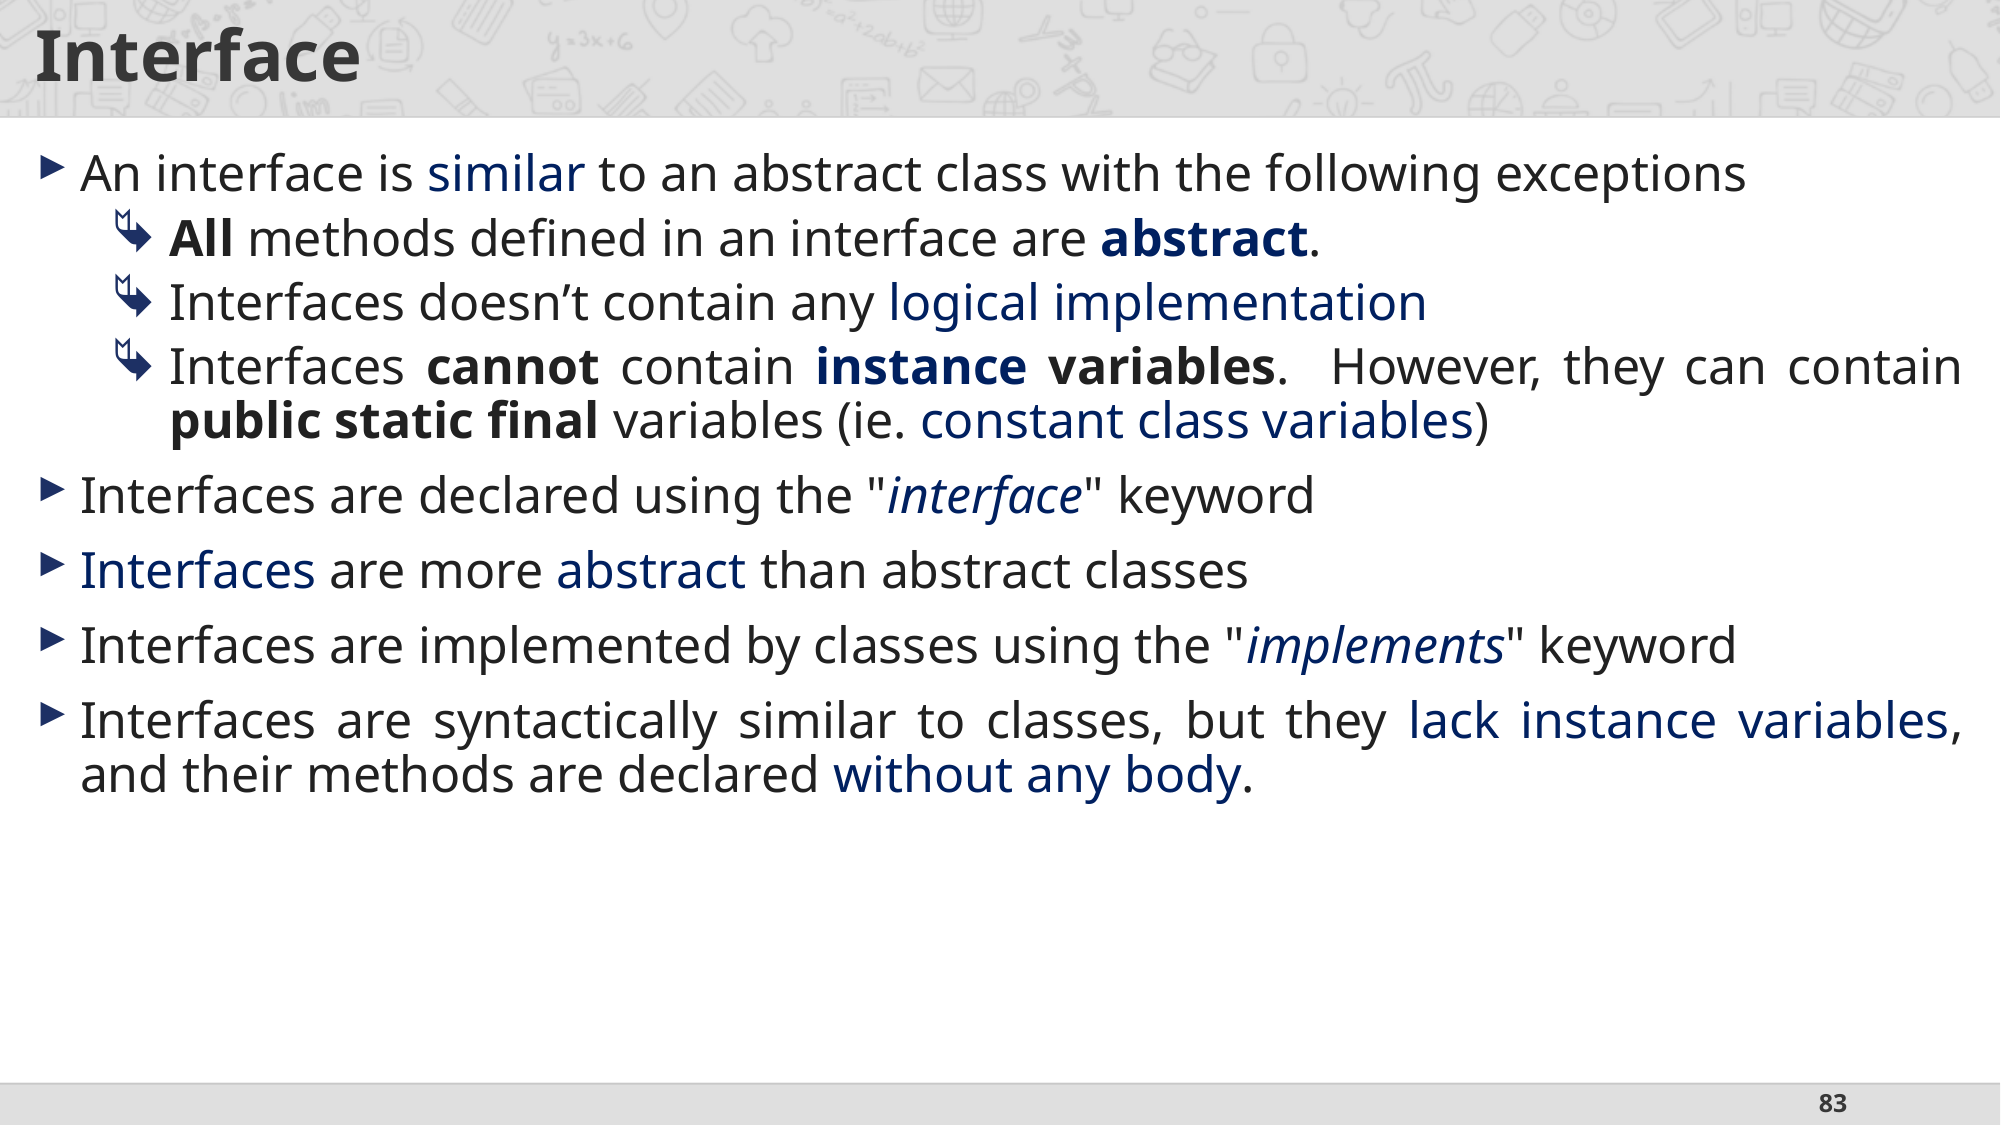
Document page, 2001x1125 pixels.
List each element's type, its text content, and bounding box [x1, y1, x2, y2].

list An interface is similar to an abstract class with the following exceptions All methods defined in an interface are abstract. Interfaces doesn’t contain any logical implementation Interfaces cannot contain instance variables. However, they can contain public static final variables (ie. constant class variables) Interfaces are declared using the "interface" keyword Interfaces are more abstract than abstract classes Interfaces are implemented by classes using the "implements" keyword Interfaces are syntactically similar to classes, but they lack instance variables, and their methods are declared without any body. [21, 141, 1979, 1059]
title Interface [0, 0, 2000, 117]
